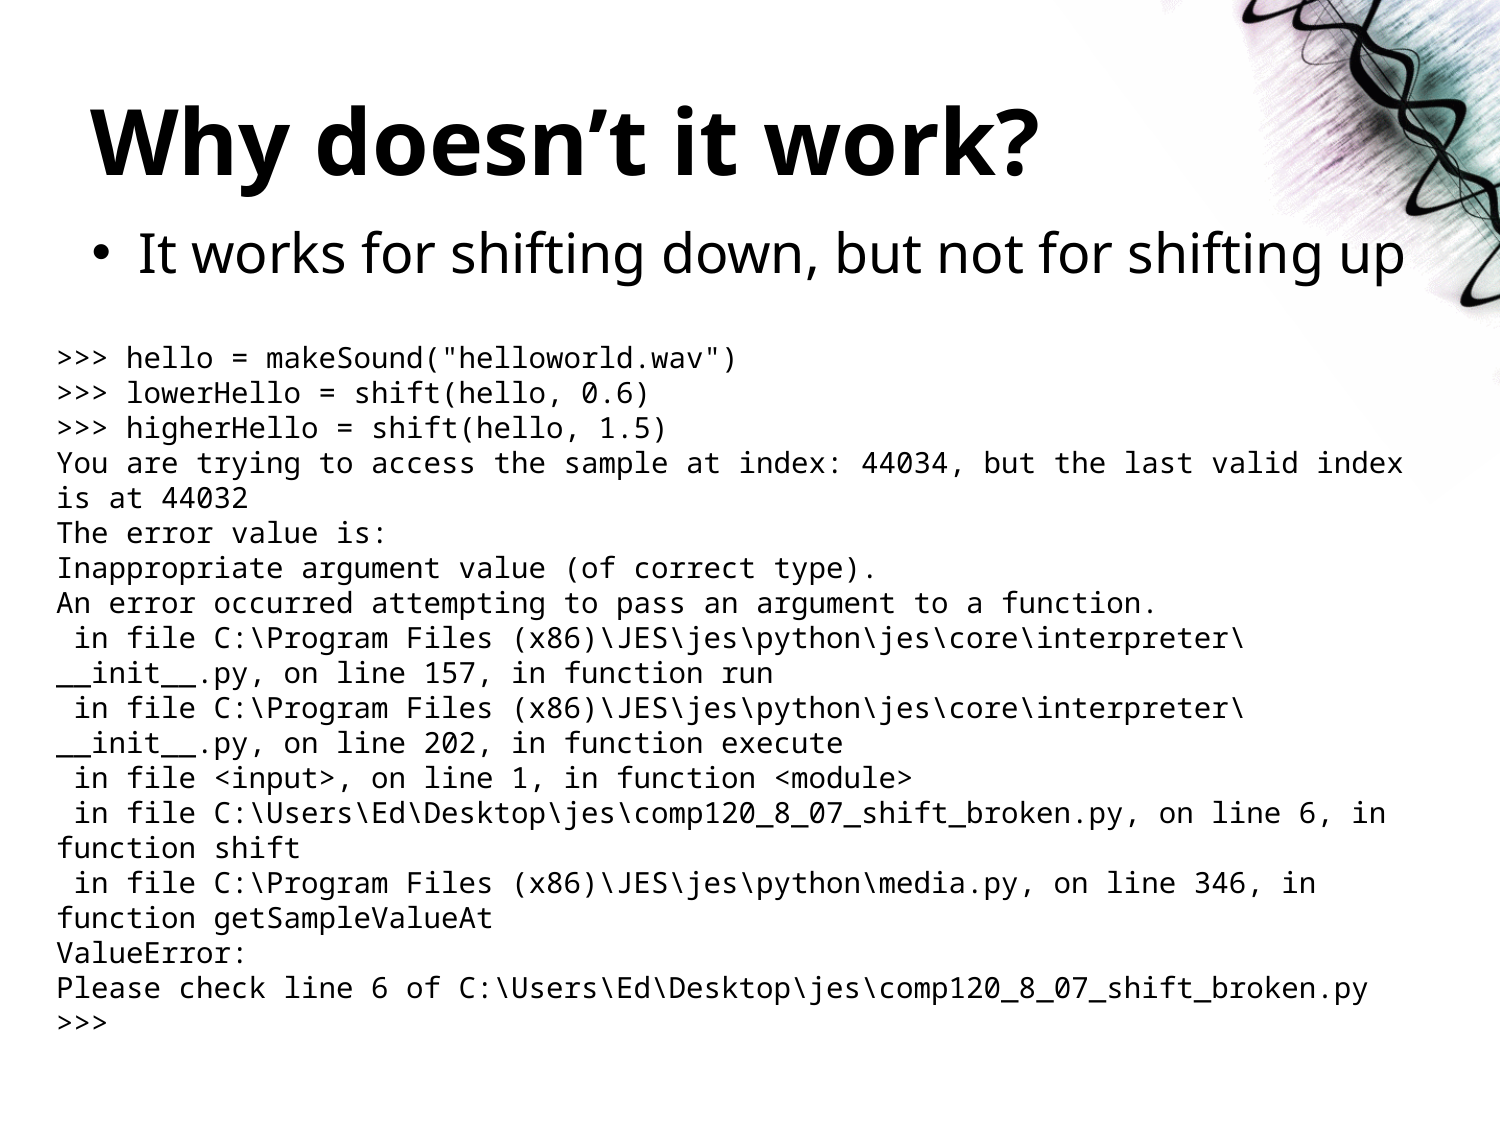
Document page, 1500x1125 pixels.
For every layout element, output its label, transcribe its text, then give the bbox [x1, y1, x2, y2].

text_box >>> hello = makeSound("helloworld.wav") >>> lowerHello = shift(hello, 0.6) >>> higherHello = shift(hello, 1.5) You are trying to access the sample at index: 44034, but the last valid index is at 44032 The error value is: Inappropriate argument value (of correct type). An error occurred attempting to pass an argument to a function. in file C:\Program Files (x86)\JES\jes\python\jes\core\interpreter\__init__.py, on line 157, in function run in file C:\Program Files (x86)\JES\jes\python\jes\core\interpreter\__init__.py, on line 202, in function execute in file <input>, on line 1, in function <module> in file C:\Users\Ed\Desktop\jes\comp120_8_07_shift_broken.py, on line 6, in function shift in file C:\Program Files (x86)\JES\jes\python\media.py, on line 346, in function getSampleValueAt ValueError: Please check line 6 of C:\Users\Ed\Desktop\jes\comp120_8_07_shift_broken.py >>> [41, 332, 1447, 1047]
picture [1055, 0, 1500, 492]
title Why doesn’t it work? [75, 45, 1425, 233]
list It works for shifting down, but not for shifting up [76, 208, 1427, 297]
